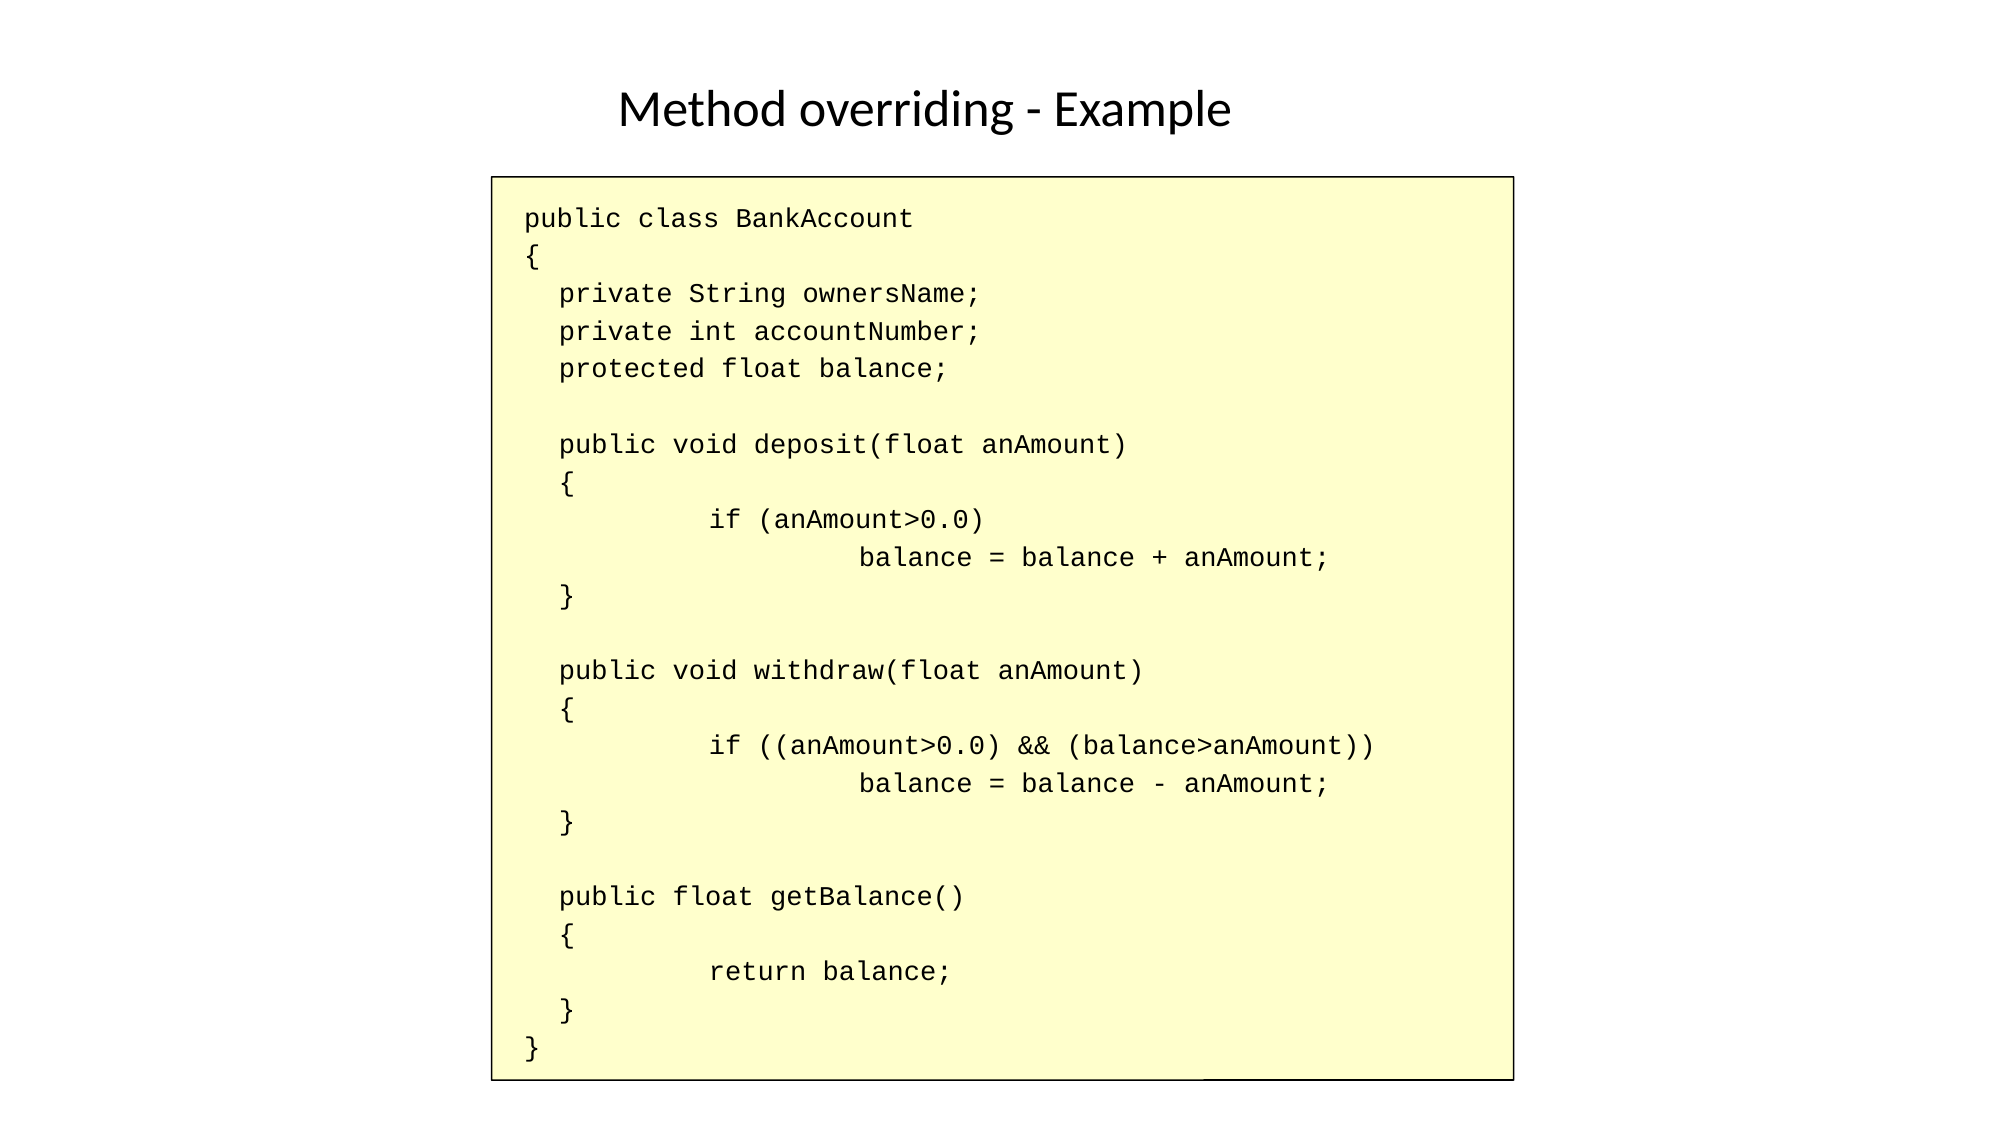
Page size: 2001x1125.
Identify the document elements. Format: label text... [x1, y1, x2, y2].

text_box Method overriding - Example [617, 73, 1434, 137]
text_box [491, 176, 1514, 1081]
